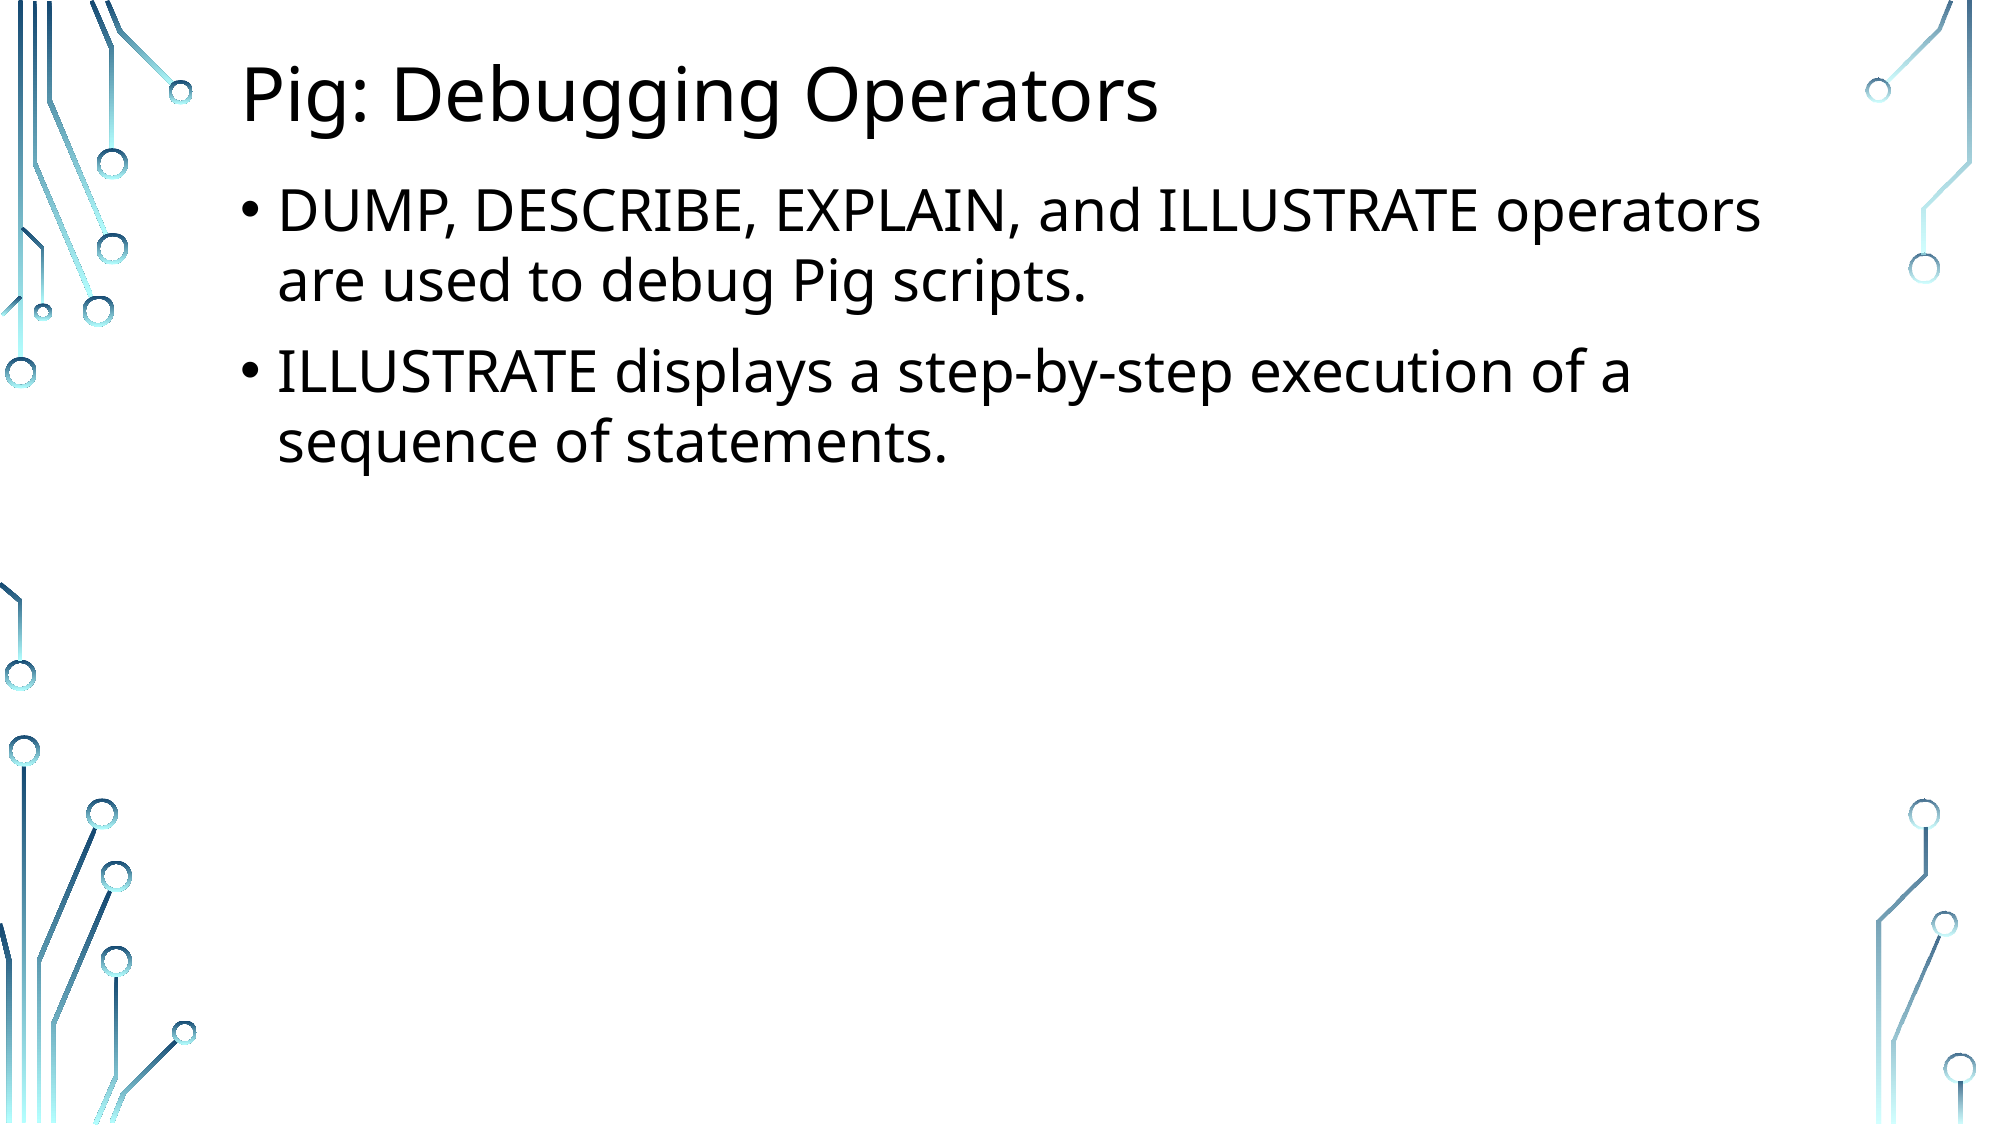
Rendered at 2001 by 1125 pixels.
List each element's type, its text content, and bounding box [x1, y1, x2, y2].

title Pig: Debugging Operators [225, 40, 1813, 155]
list DUMP, DESCRIBE, EXPLAIN, and ILLUSTRATE operators are used to debug Pig scripts. ILLUSTRATE displays a step-by-step execution of a sequence of statements. [225, 166, 1843, 1085]
